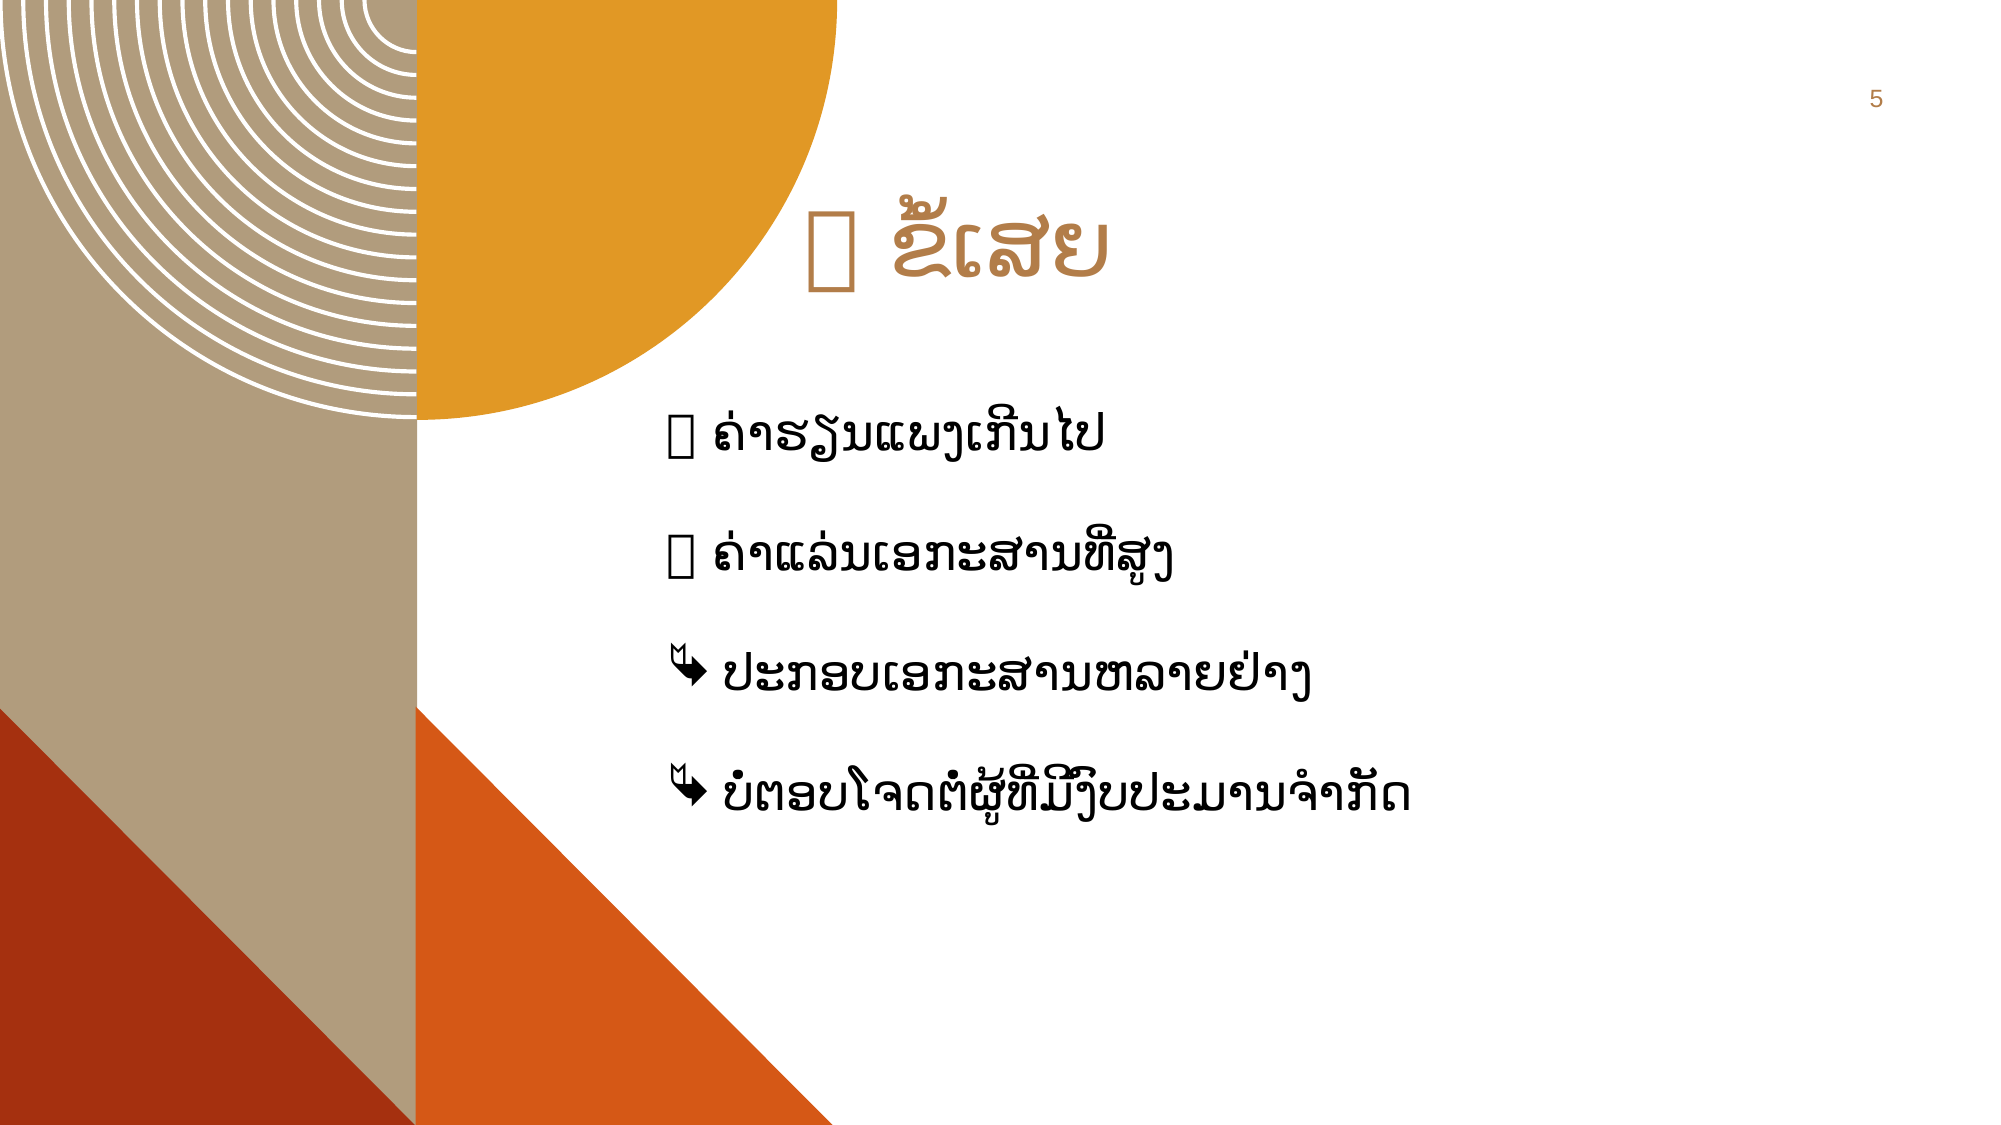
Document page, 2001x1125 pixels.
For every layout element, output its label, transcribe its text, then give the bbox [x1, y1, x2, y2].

text_box  ຄ່າຮຽນແພງເກີນໄປ  ຄ່າແລ່ນເອກະສານທີ່ສູງ ປະກອບເອກະສານຫລາຍຢ່າງ ບໍ່ຕອບໂຈດຕໍ່ຜູ້ທີ່ມີງົບປະມານຈຳກັດ [652, 393, 1772, 829]
list  ຂໍ້ເສຍ [804, 185, 1209, 282]
slide_number 5 [1795, 75, 1958, 120]
